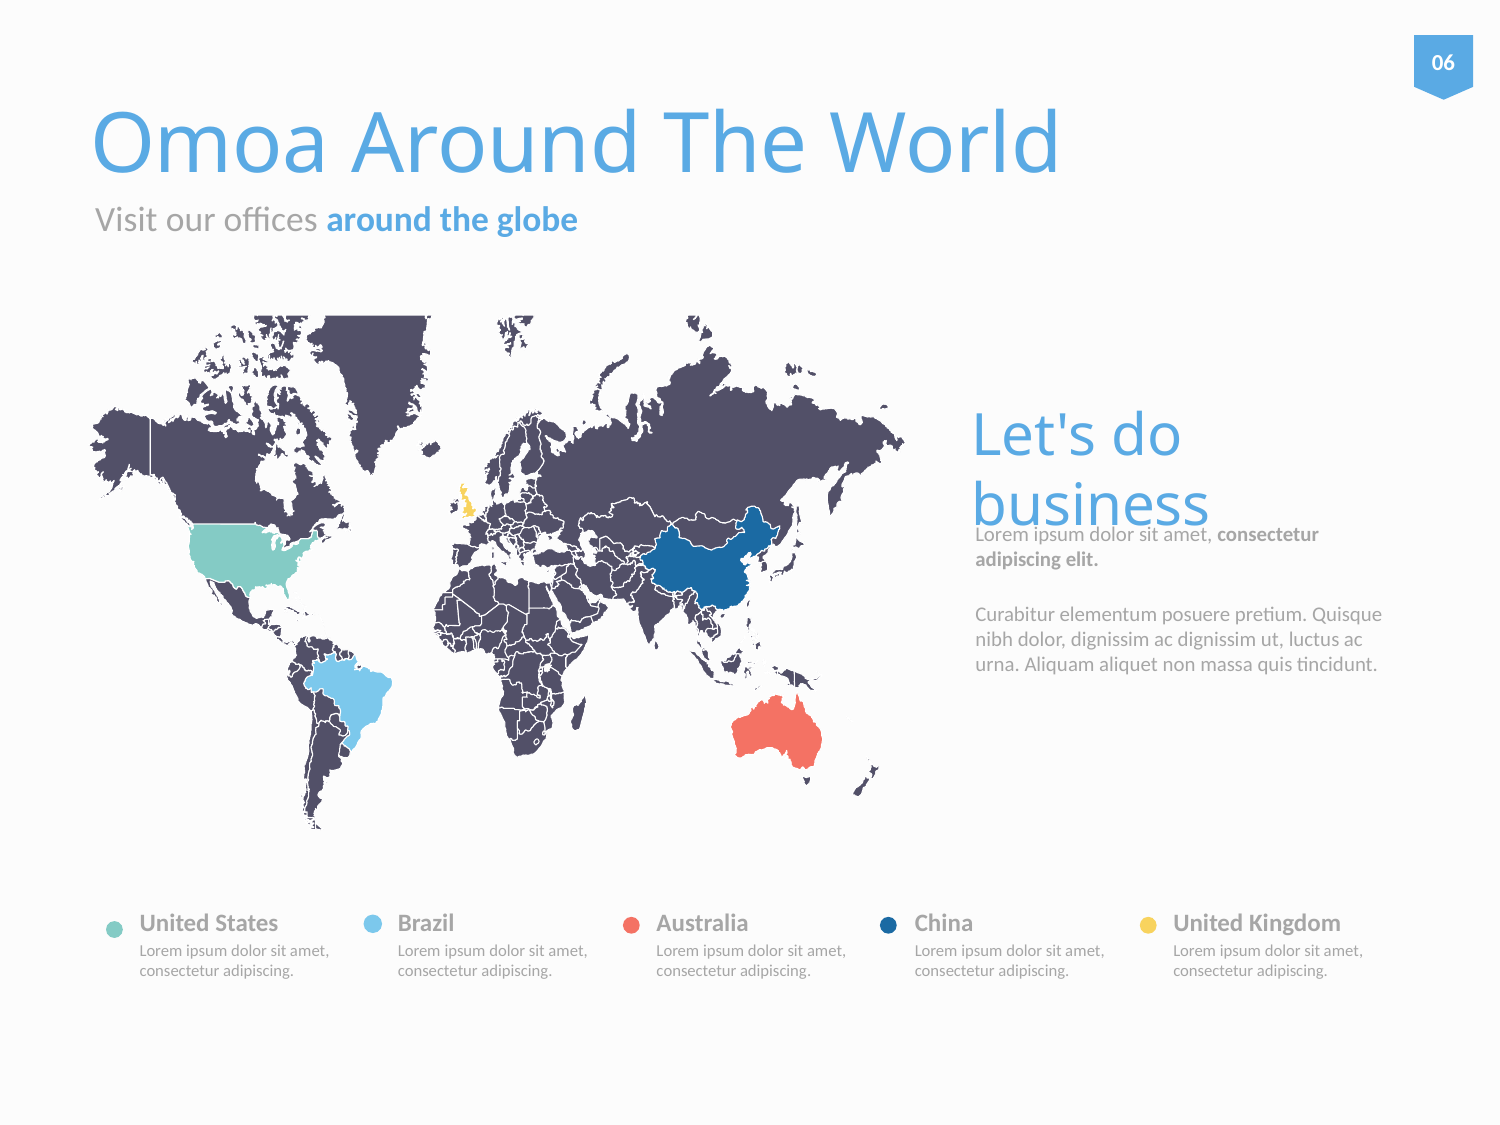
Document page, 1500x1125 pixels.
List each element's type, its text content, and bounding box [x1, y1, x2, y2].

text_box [105, 898, 350, 1020]
text_box Let's do business [956, 402, 1415, 531]
title Omoa Around The World [75, 45, 1425, 233]
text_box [88, 314, 907, 831]
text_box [879, 898, 1129, 1020]
text_box Visit our offices around the globe [80, 177, 1431, 257]
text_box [622, 898, 869, 1020]
text_box 06 [1412, 33, 1476, 102]
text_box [363, 898, 607, 1020]
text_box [1139, 898, 1389, 1020]
list Lorem ipsum dolor sit amet, consectetur adipiscing elit. Curabitur elementum posuere pretium. Quisque nibh dolor, dignissim ac dignissim ut, luctus ac urna. Aliquam aliquet non massa quis tincidunt. [960, 531, 1412, 705]
